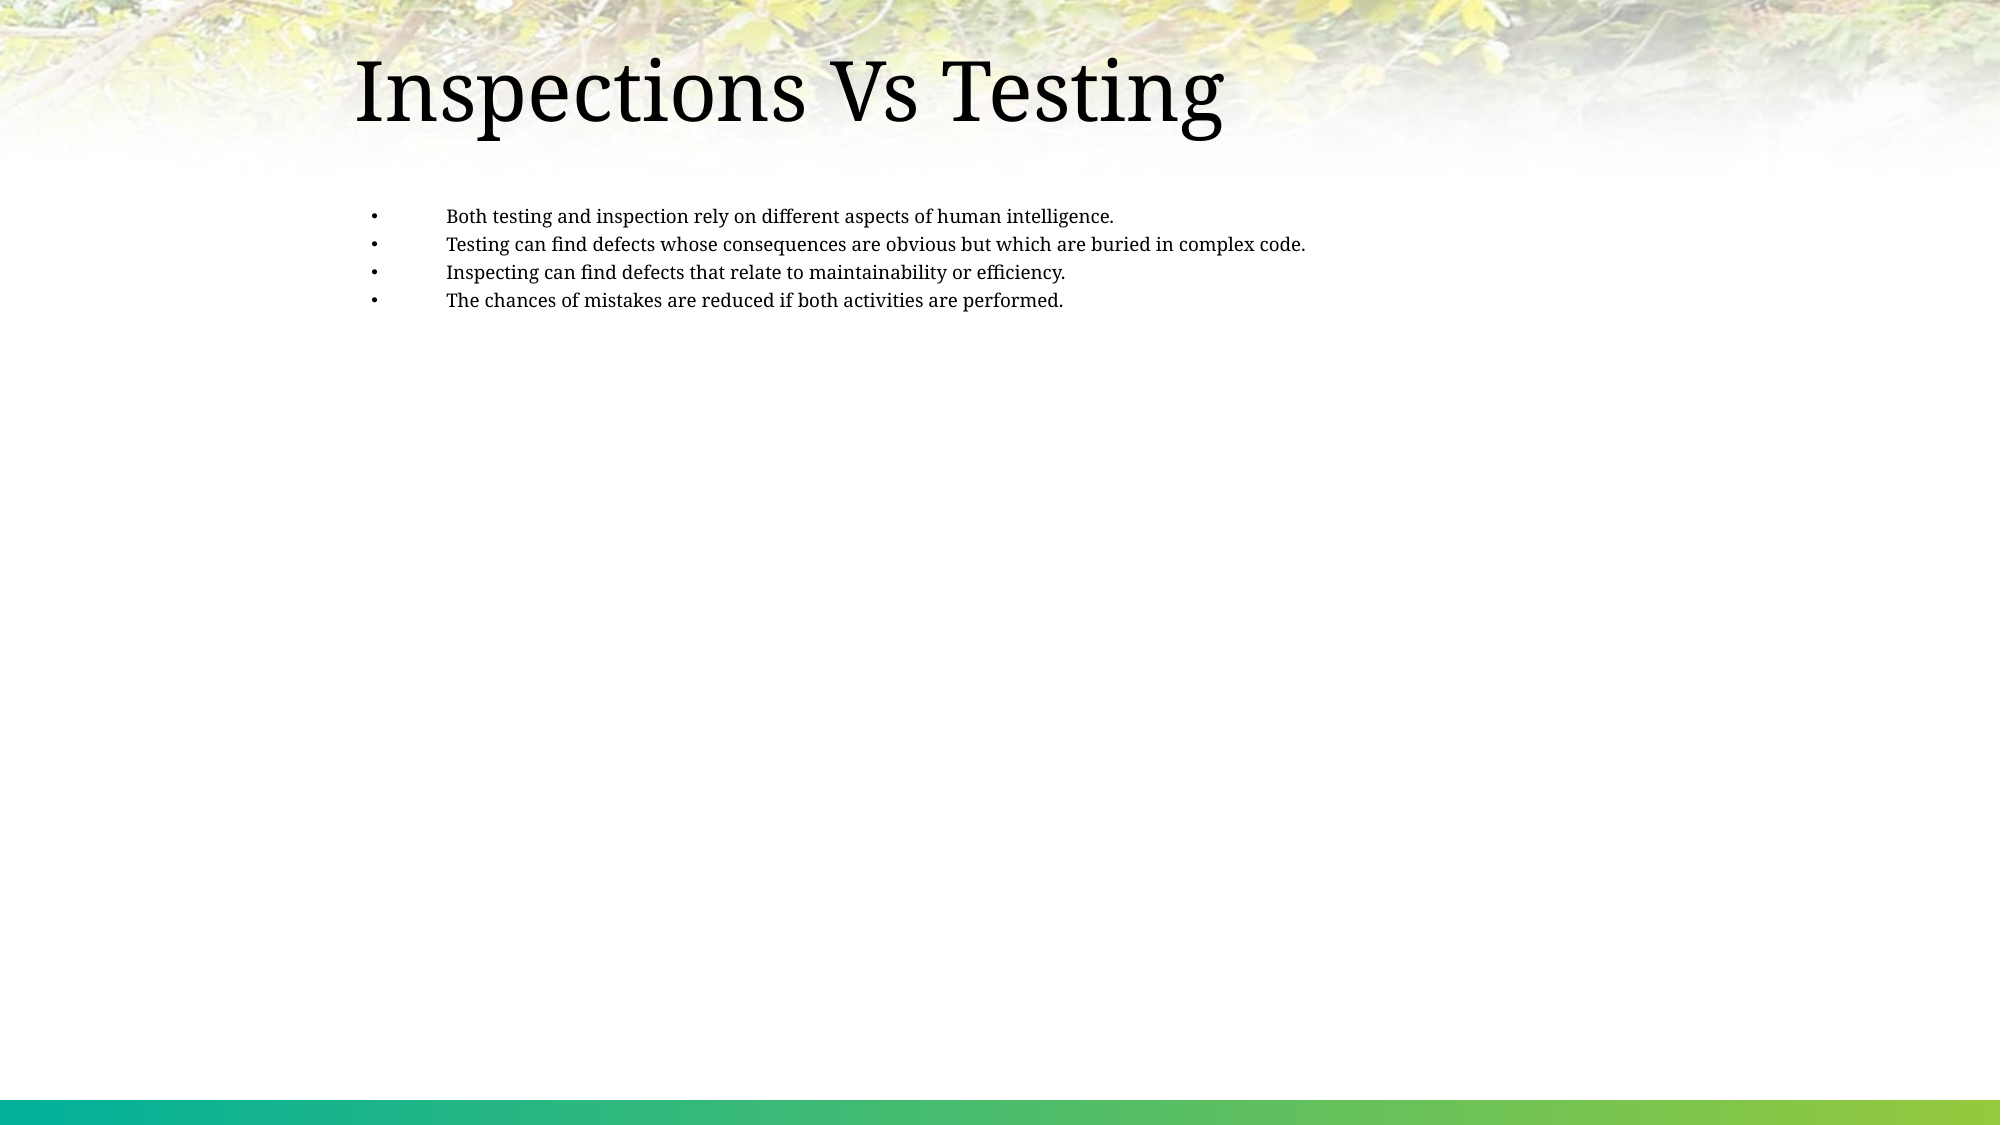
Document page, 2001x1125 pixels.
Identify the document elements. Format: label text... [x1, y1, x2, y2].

list Both testing and inspection rely on different aspects of human intelligence. Testing can find defects whose consequences are obvious but which are buried in complex code. Inspecting can find defects that relate to maintainability or efficiency. The chances of mistakes are reduced if both activities are performed. [324, 200, 1675, 1010]
title Inspections Vs Testing [340, 17, 1660, 172]
picture [0, 0, 2000, 182]
